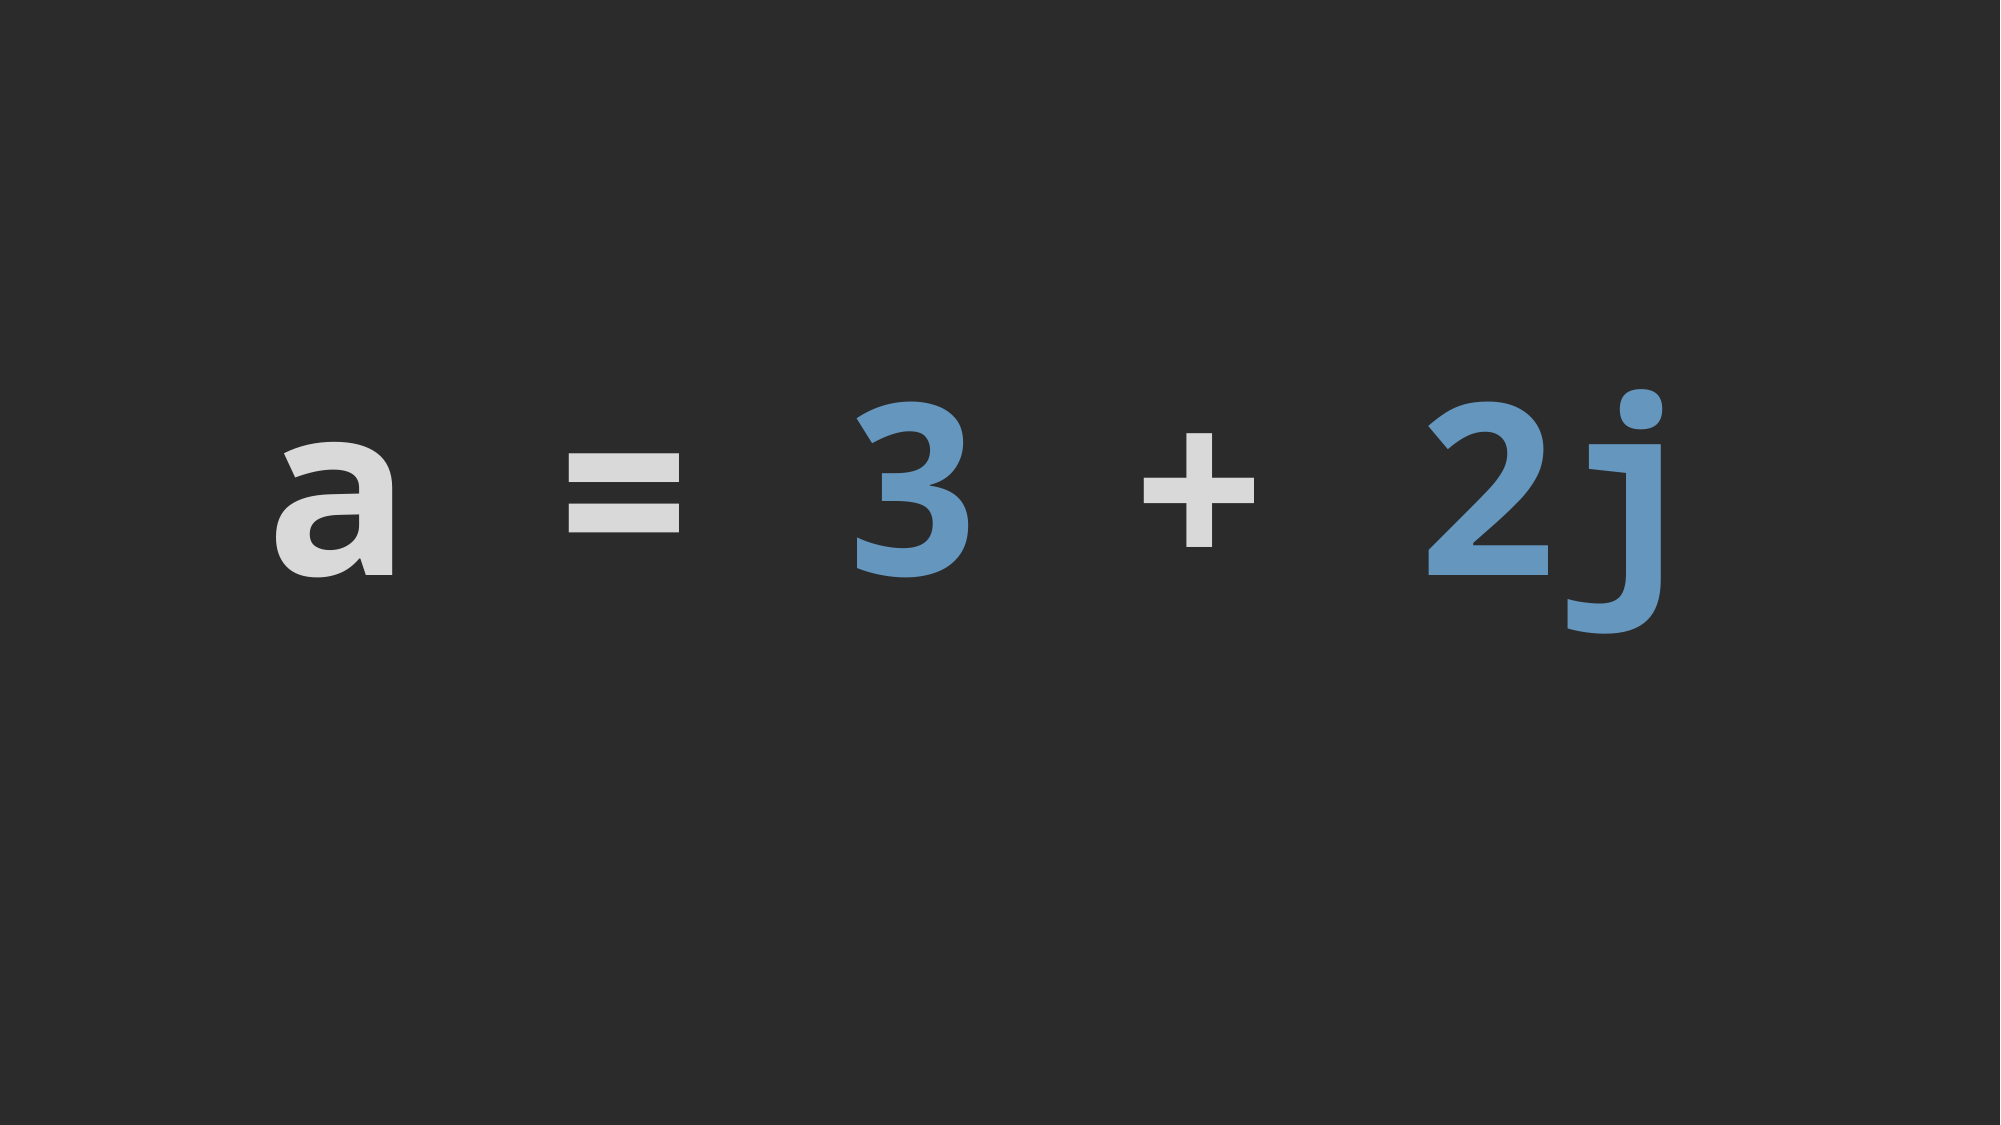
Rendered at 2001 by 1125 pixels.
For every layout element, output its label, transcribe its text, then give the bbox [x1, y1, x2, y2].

title a = 3 + 2j [249, 336, 1750, 635]
